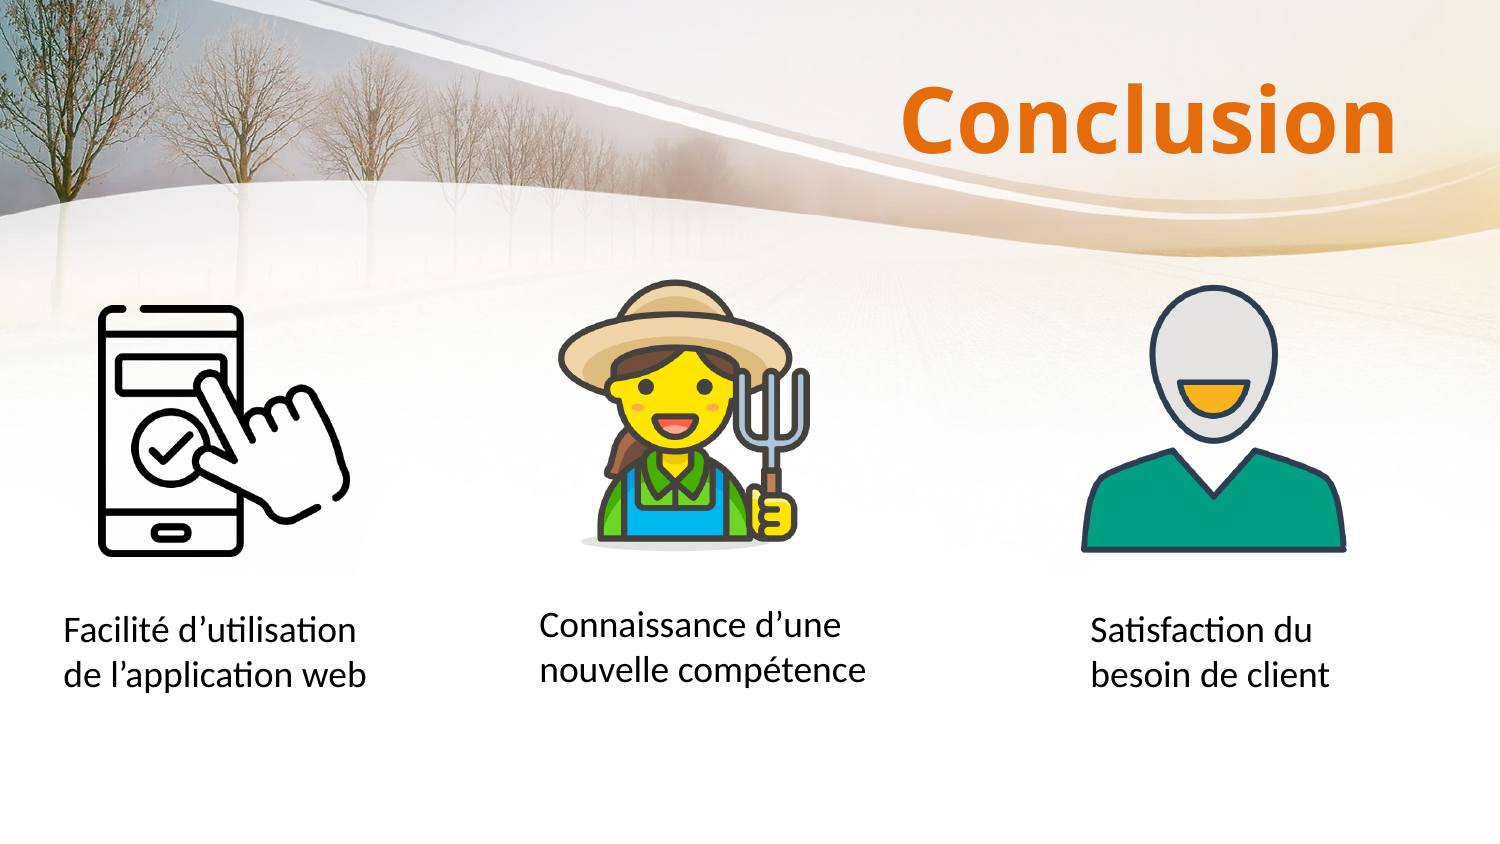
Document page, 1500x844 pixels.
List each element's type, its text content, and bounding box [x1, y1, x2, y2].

text_box Satisfaction du besoin de client [1075, 597, 1377, 702]
picture [0, 0, 1500, 844]
text_box Connaissance d’une nouvelle compétence [524, 592, 951, 698]
text_box Facilité d’utilisation de l’application web [48, 597, 400, 702]
title Conclusion [751, 46, 1429, 187]
